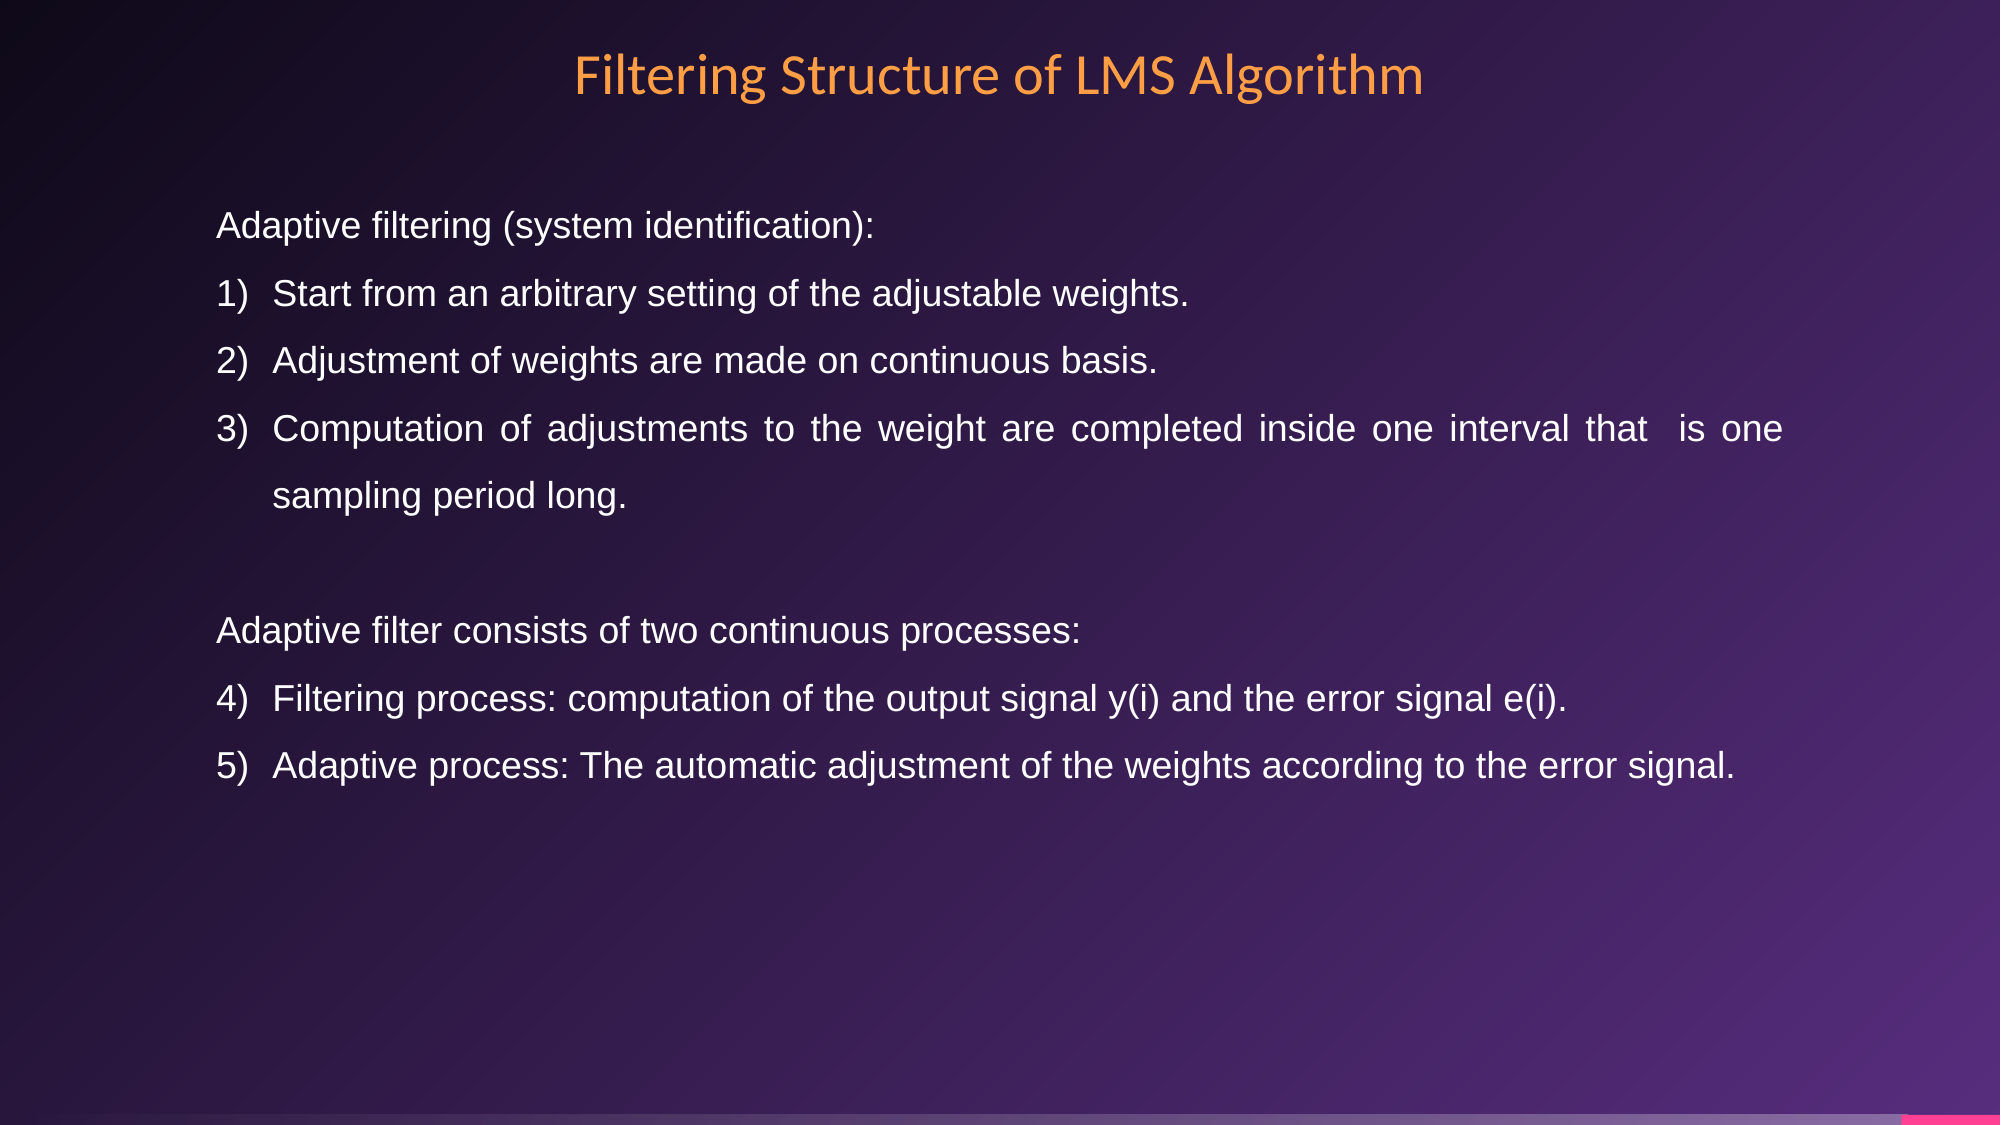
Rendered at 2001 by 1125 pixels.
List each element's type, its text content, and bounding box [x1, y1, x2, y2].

text_box Filtering Structure of LMS Algorithm [559, 28, 1440, 114]
text_box Adaptive filtering (system identification): Start from an arbitrary setting of the adjustable weights. Adjustment of weights are made on continuous basis. Computation of adjustments to the weight are completed inside one interval that is one sampling period long. Adaptive filter consists of two continuous processes: Filtering process: computation of the output signal y(i) and the error signal e(i). Adaptive process: The automatic adjustment of the weights according to the error signal. [201, 171, 1799, 794]
